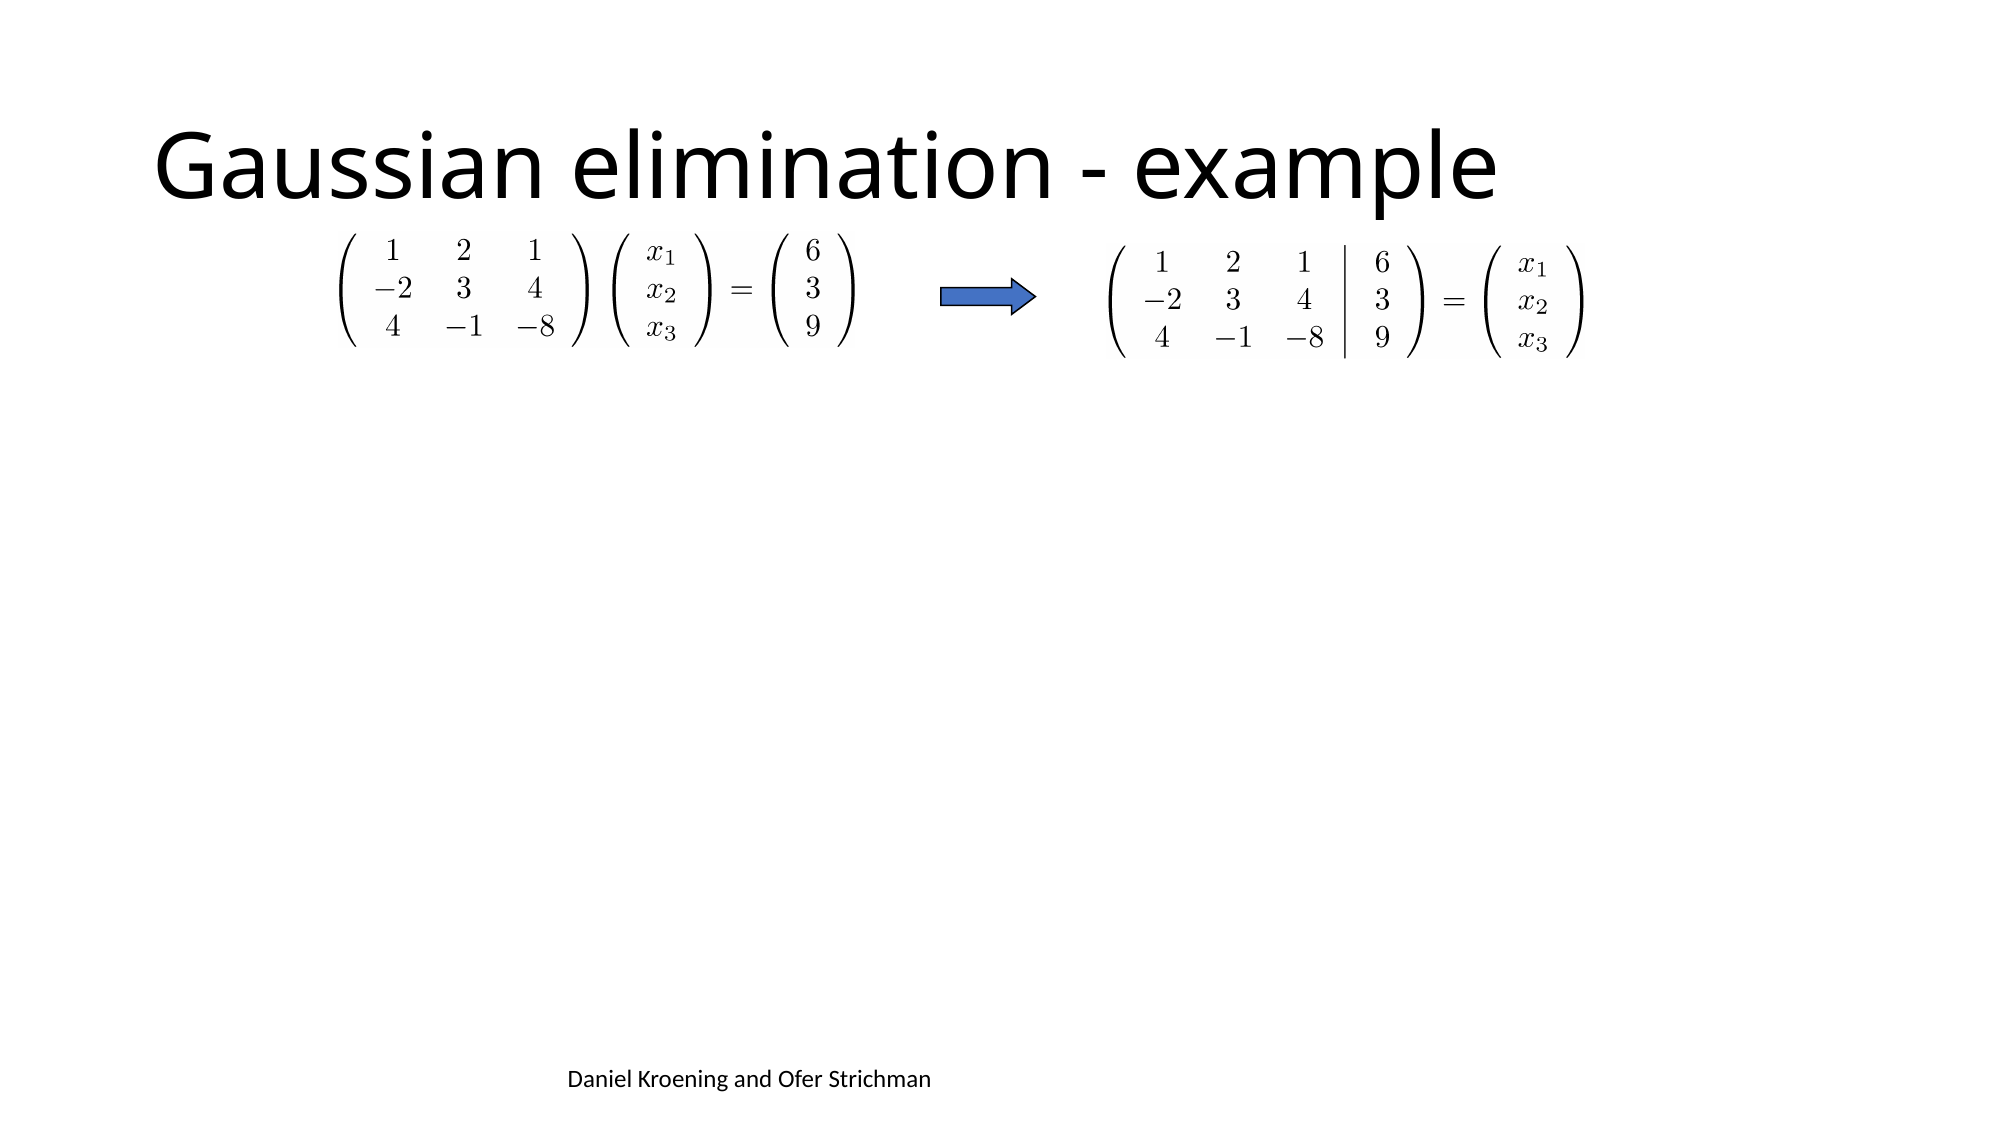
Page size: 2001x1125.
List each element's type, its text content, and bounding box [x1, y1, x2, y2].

text_box Daniel Kroening and Ofer Strichman [512, 1024, 988, 1100]
picture [338, 231, 855, 348]
text_box [940, 278, 1036, 315]
picture [1106, 243, 1585, 360]
title Gaussian elimination - example [137, 59, 1863, 278]
